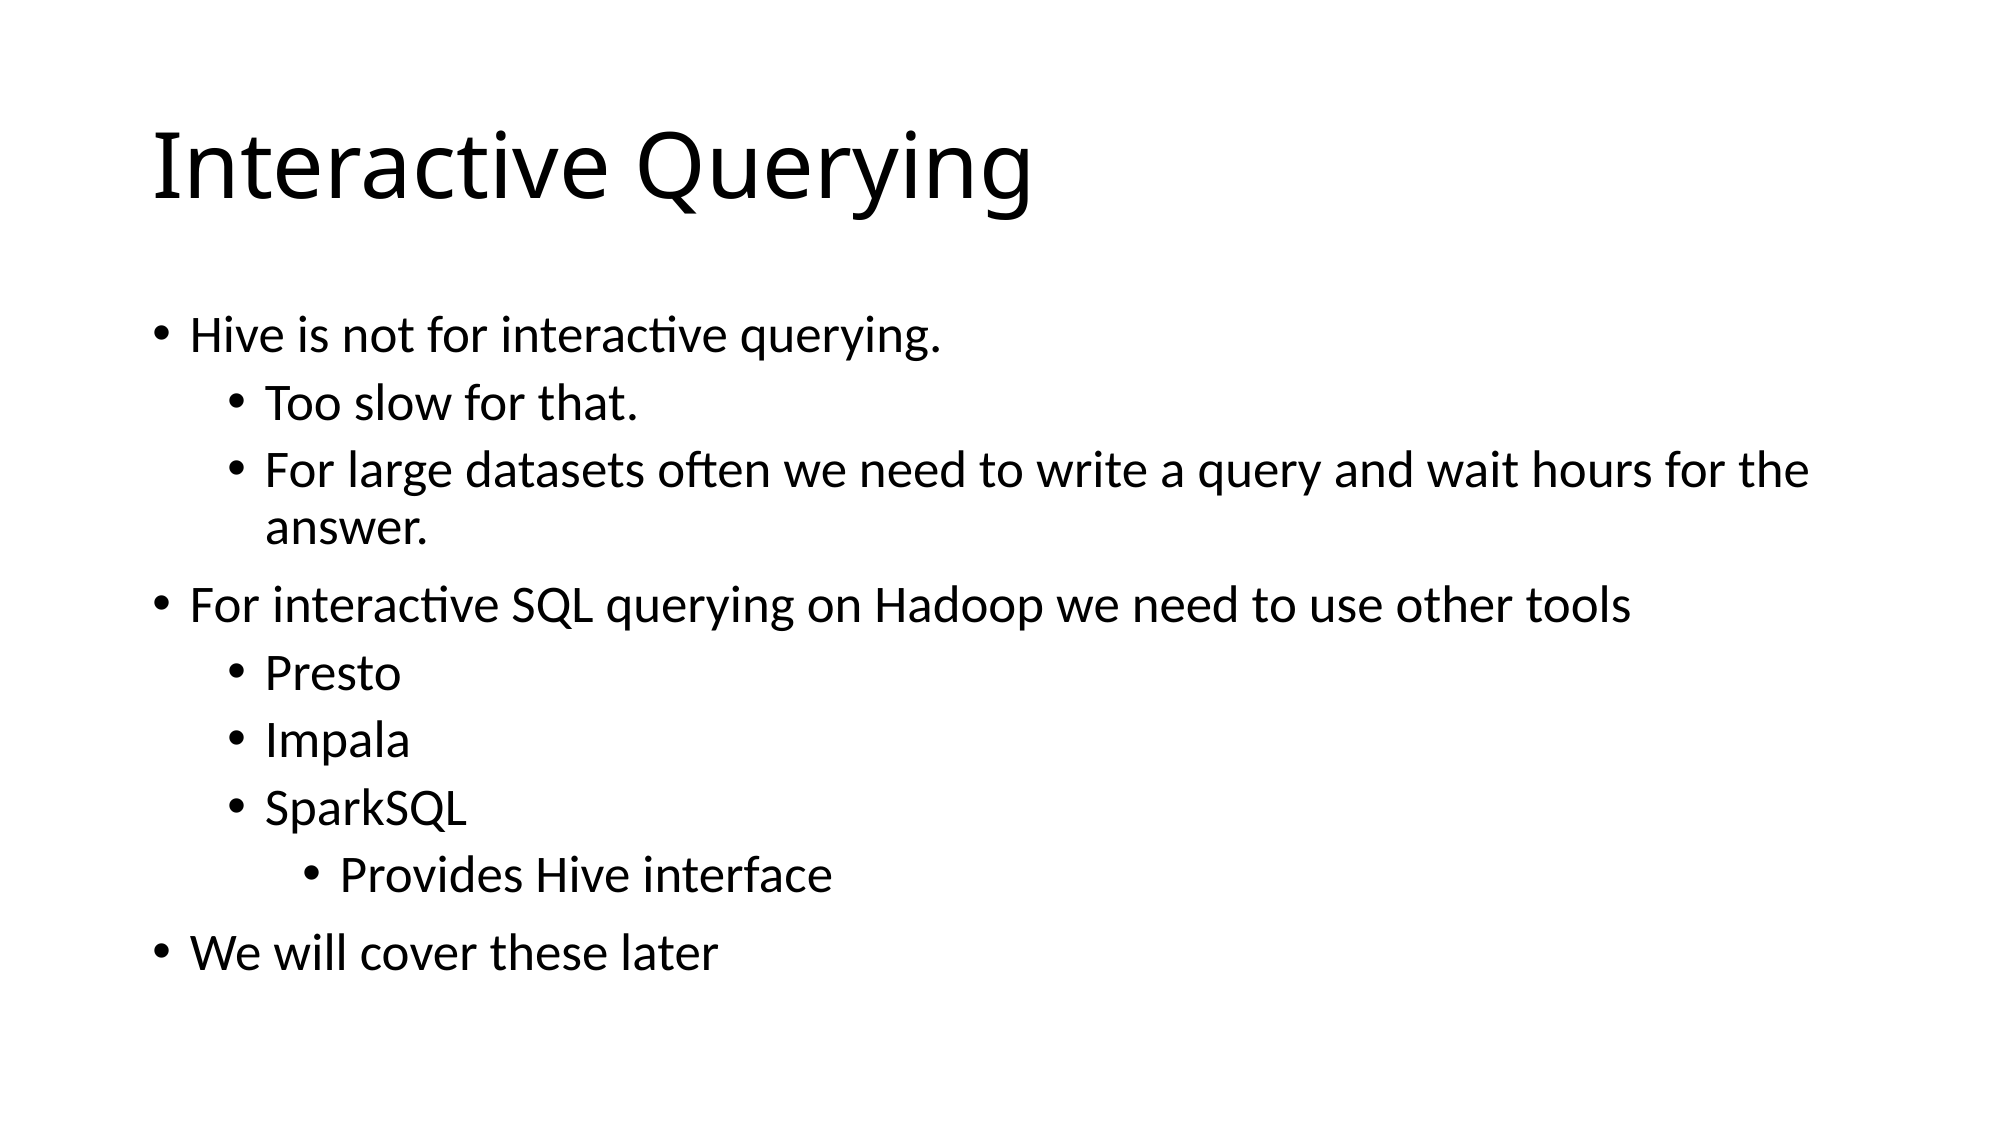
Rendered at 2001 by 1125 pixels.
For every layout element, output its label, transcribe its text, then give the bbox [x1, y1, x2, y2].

list Hive is not for interactive querying. Too slow for that. For large datasets often we need to write a query and wait hours for the answer. For interactive SQL querying on Hadoop we need to use other tools Presto Impala SparkSQL Provides Hive interface We will cover these later [137, 299, 1863, 1014]
title Interactive Querying [137, 59, 1863, 278]
